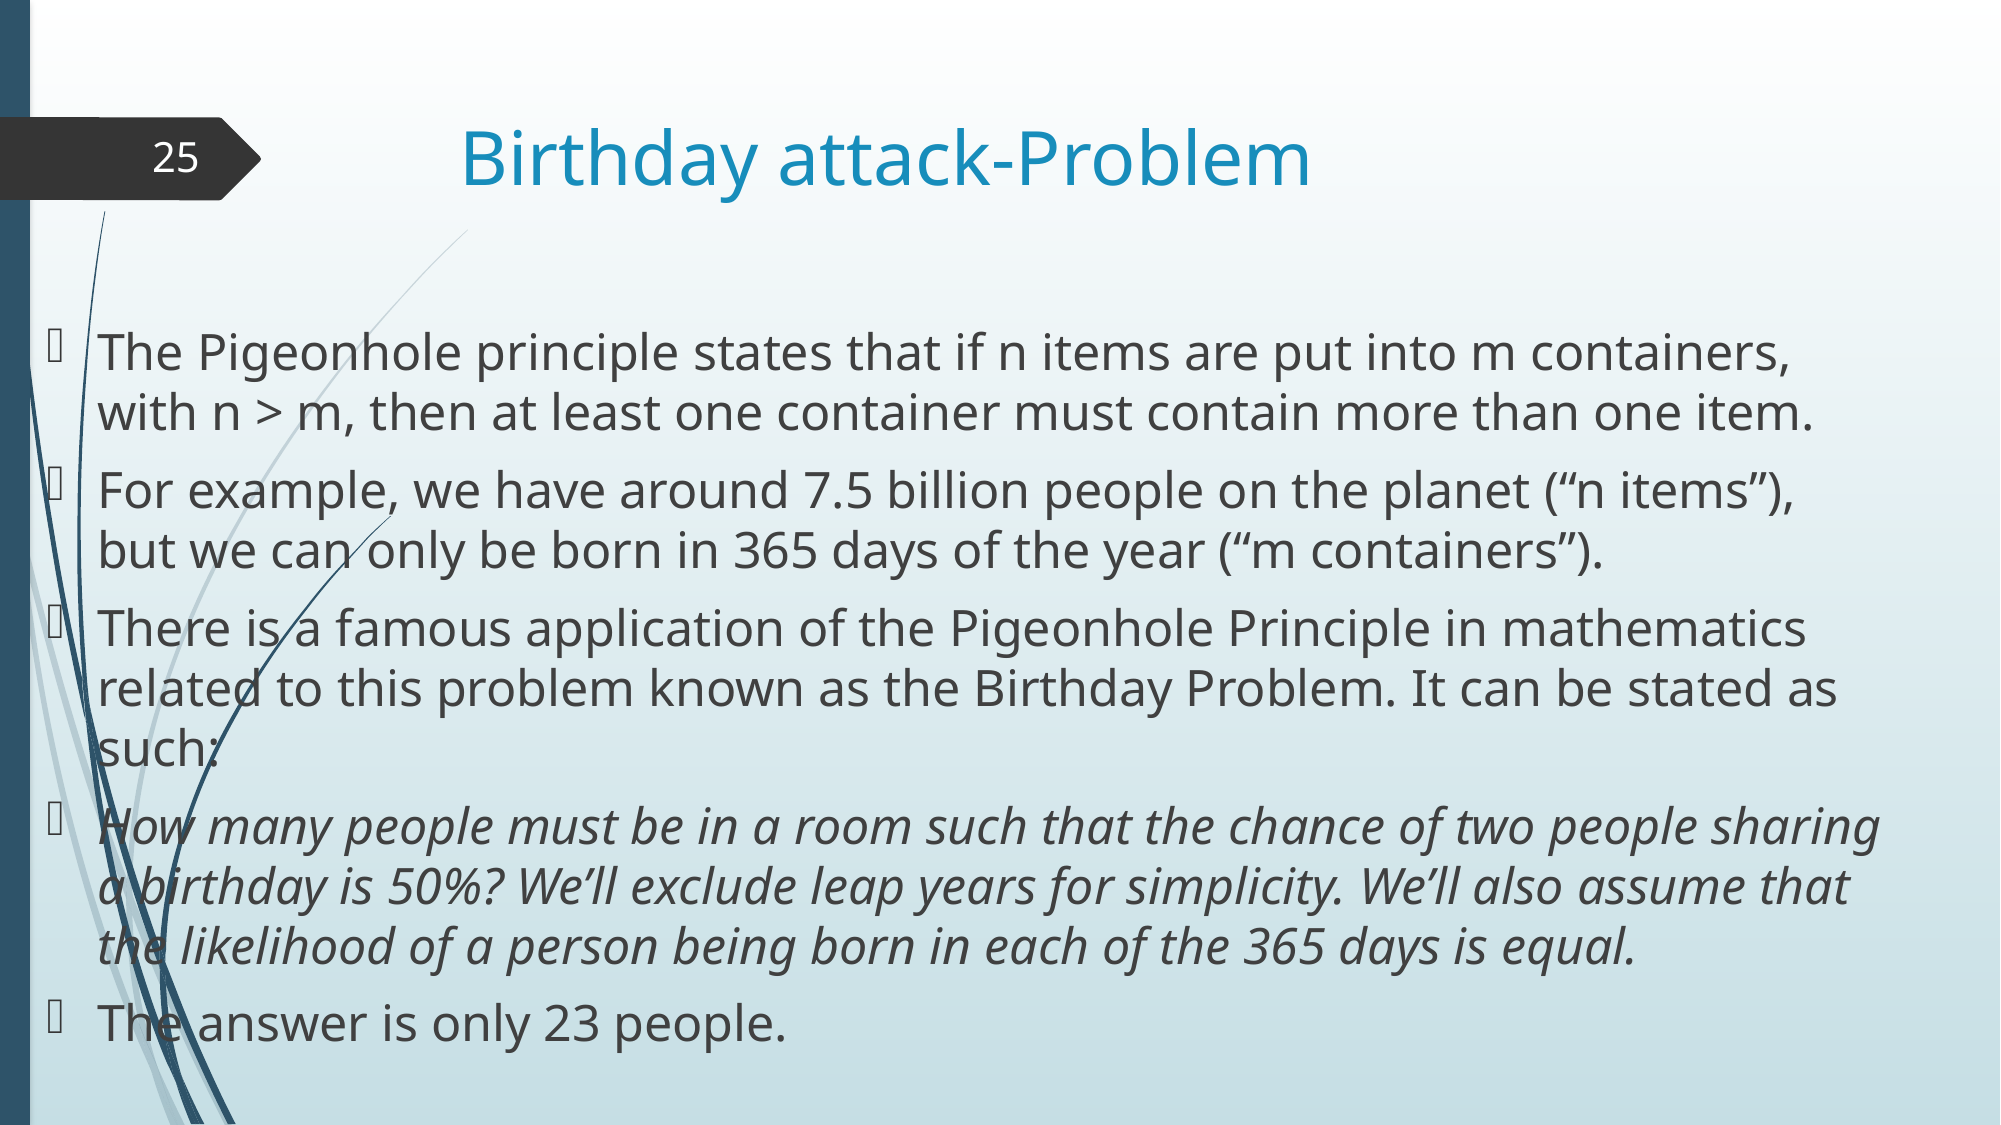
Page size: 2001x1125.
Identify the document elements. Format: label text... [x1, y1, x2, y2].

slide_number 25 [87, 129, 216, 190]
list The Pigeonhole principle states that if n items are put into m containers, with n > m, then at least one container must contain more than one item. For example, we have around 7.5 billion people on the planet (“n items”), but we can only be born in 365 days of the year (“m containers”). There is a famous application of the Pigeonhole Principle in mathematics related to this problem known as the Birthday Problem. It can be stated as such: How many people must be in a room such that the chance of two people sharing a birthday is 50%? We’ll exclude leap years for simplicity. We’ll also assume that the likelihood of a person being born in each of the 365 days is equal. The answer is only 23 people. [31, 312, 1905, 1108]
title Birthday attack-Problem [425, 102, 1888, 312]
